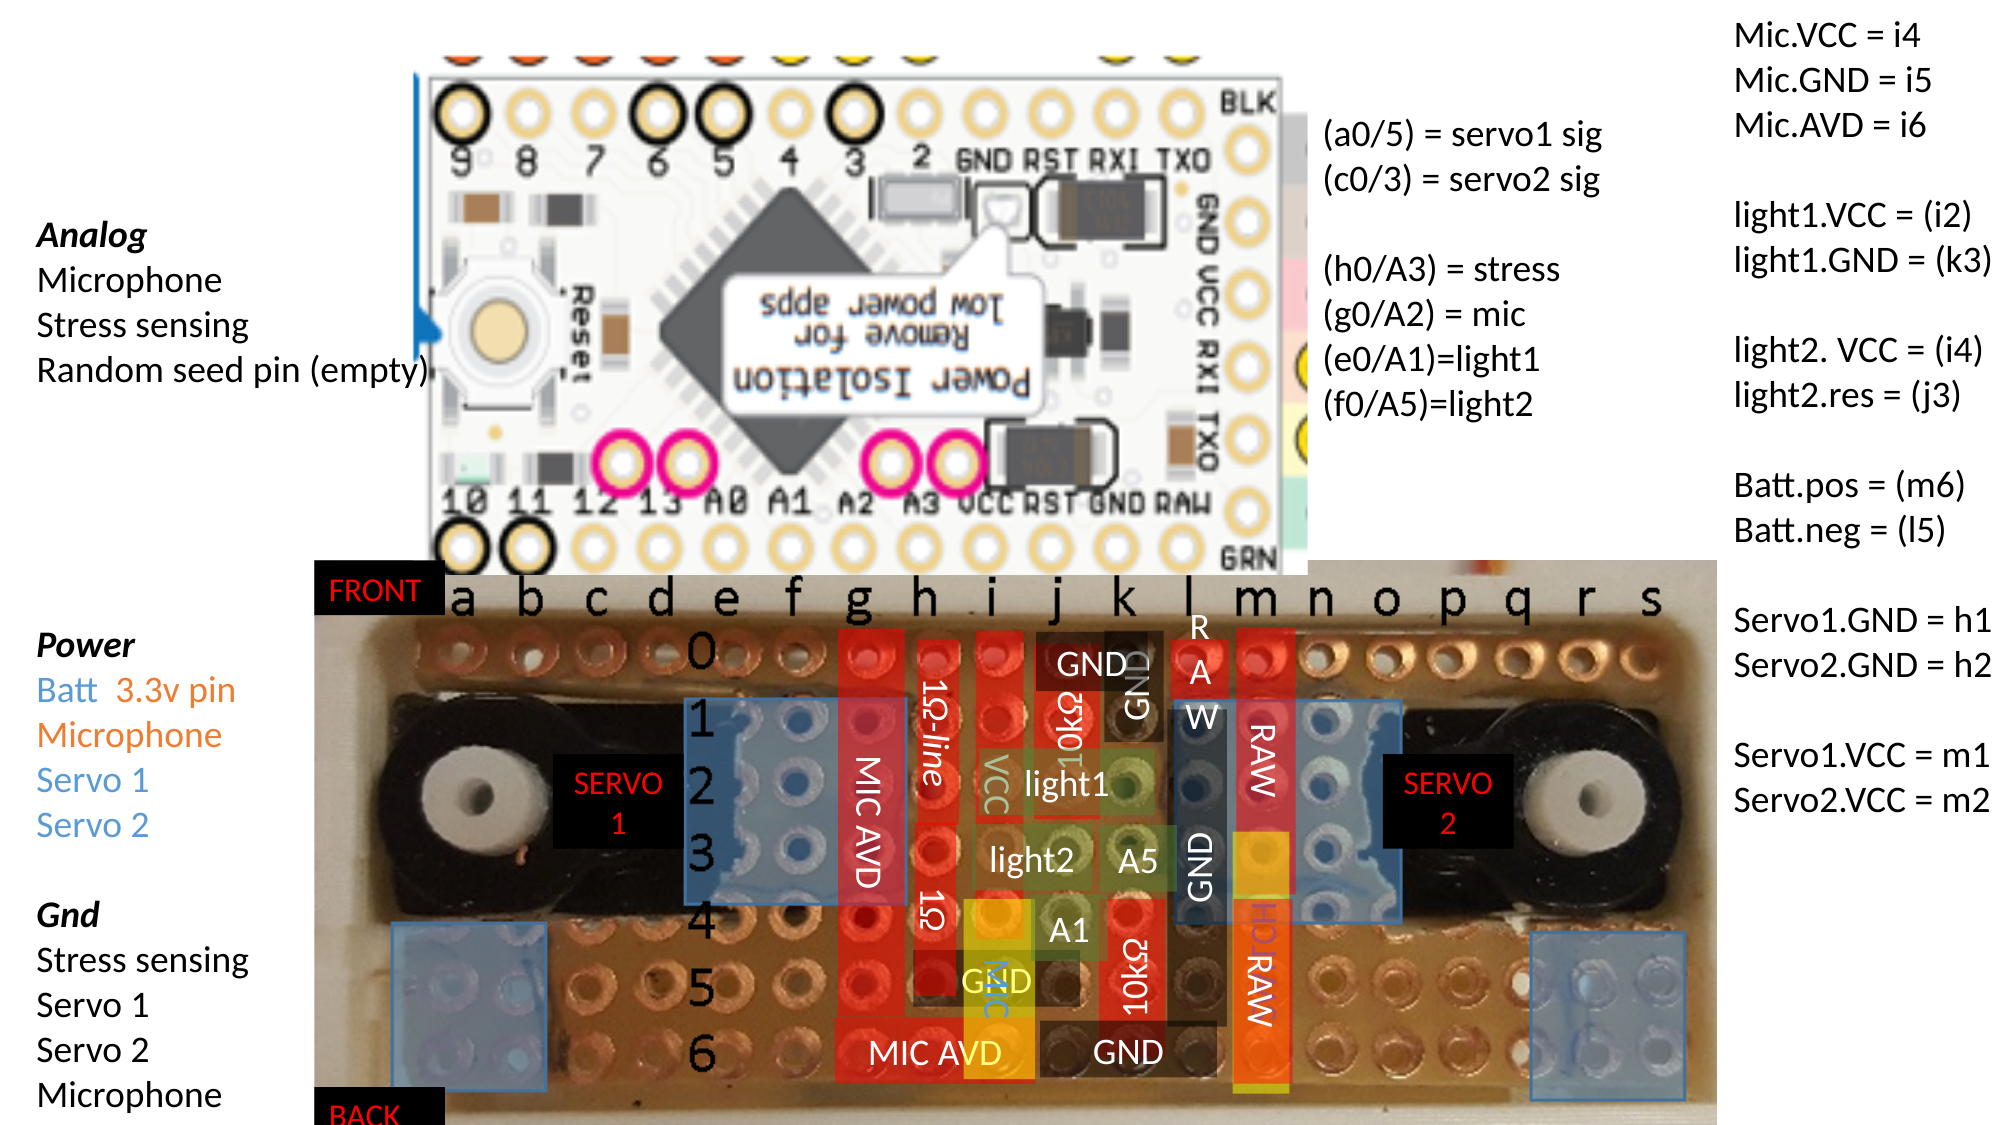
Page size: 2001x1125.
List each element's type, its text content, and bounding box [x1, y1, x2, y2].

picture [414, 0, 1307, 763]
text_box Mic.VCC = i4 Mic.GND = i5 Mic.AVD = i6 light1.VCC = (i2) light1.GND = (k3) light2. VCC = (i4) light2.res = (j3) Batt.pos = (m6) Batt.neg = (l5) Servo1.GND = h1 Servo2.GND = h2 Servo1.VCC = m1 Servo2.VCC = m2 [1718, 2, 2000, 873]
text_box (a0/5) = servo1 sig (c0/3) = servo2 sig (h0/A3) = stress (g0/A2) = mic (e0/A1)=light1 (f0/A5)=light2 [1307, 101, 1718, 476]
text_box Power Batt 3.3v pin Microphone Servo 1 Servo 2 Gnd Stress sensing Servo 1 Servo 2 Microphone [21, 612, 314, 1123]
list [314, 560, 1718, 1125]
text_box Analog Microphone Stress sensing Random seed pin (empty) [21, 202, 485, 398]
